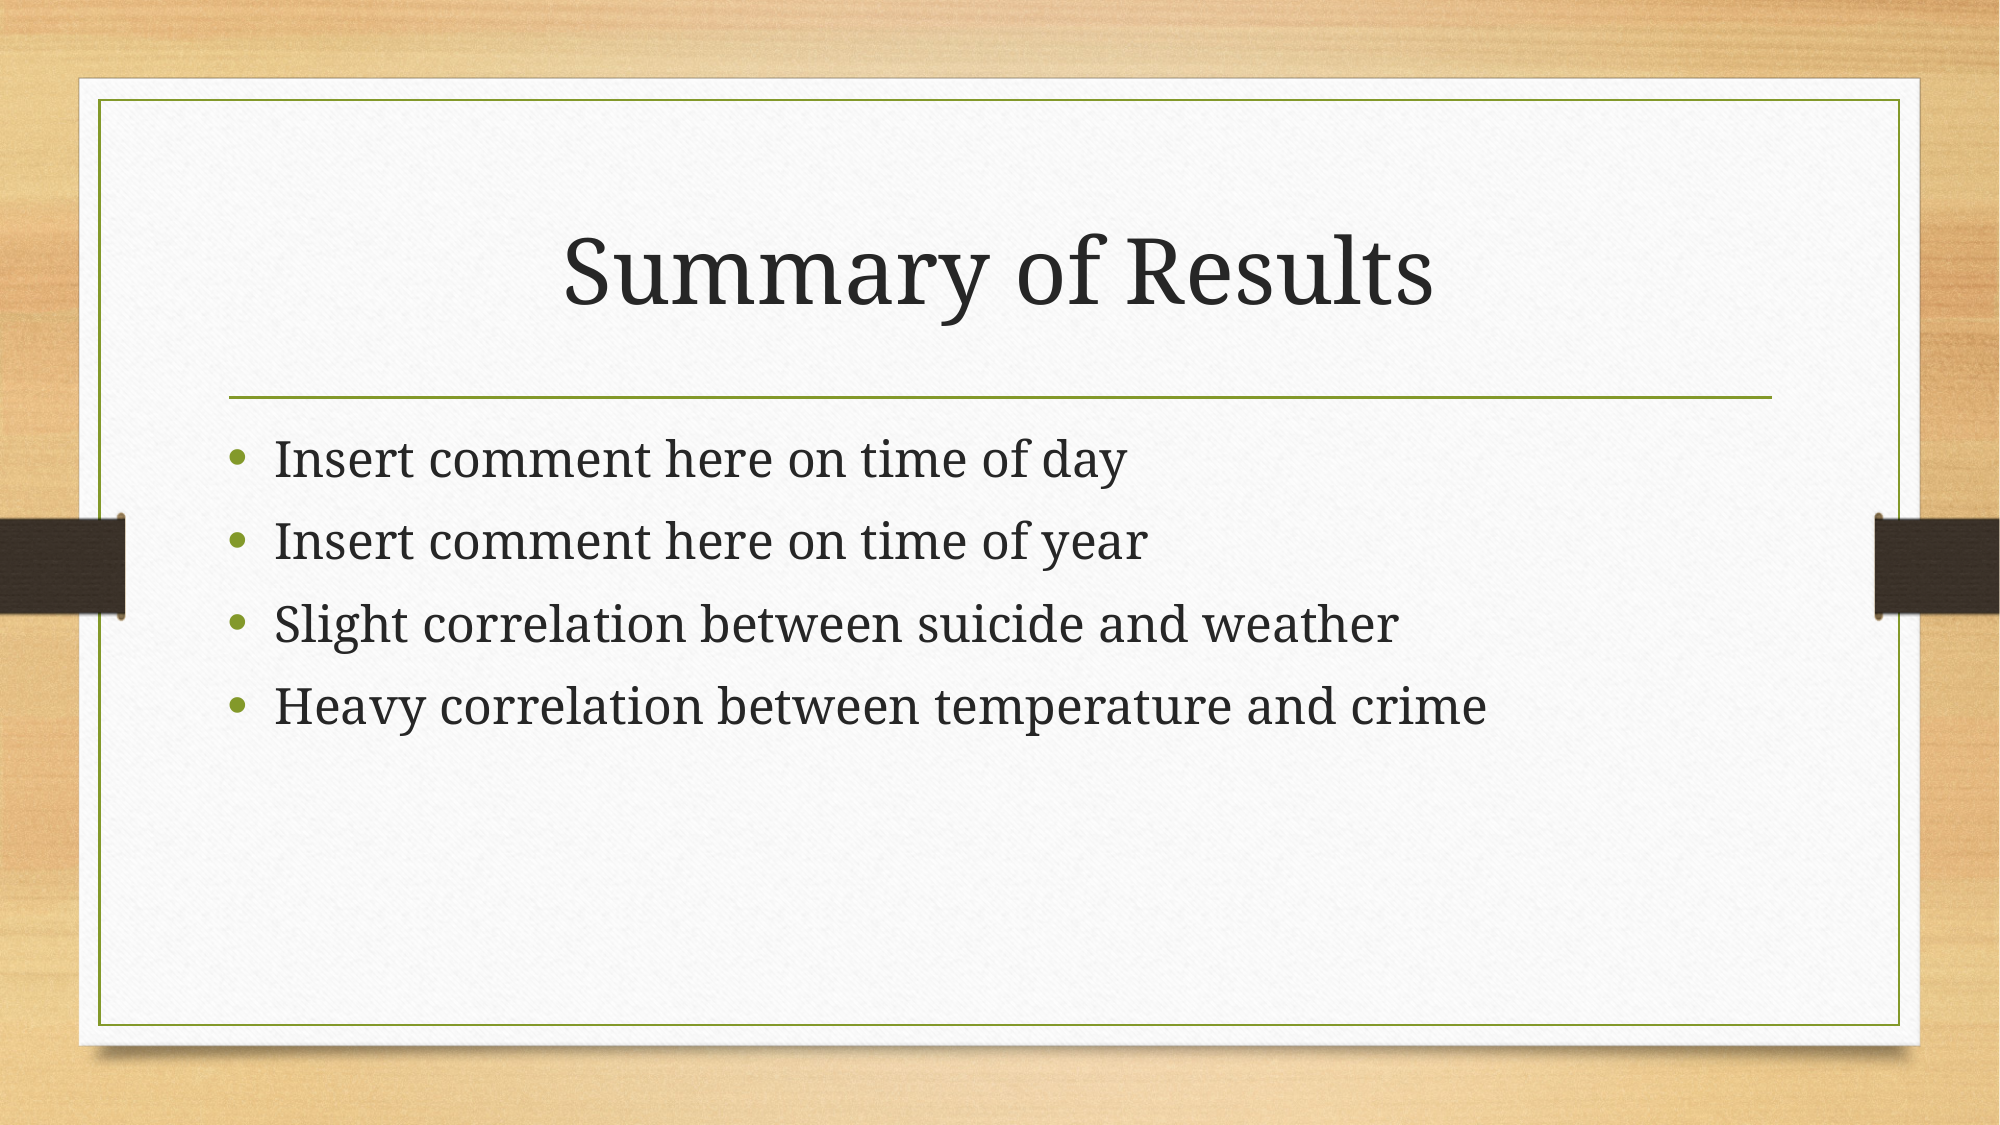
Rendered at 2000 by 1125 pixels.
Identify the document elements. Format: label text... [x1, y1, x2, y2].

list Insert comment here on time of day Insert comment here on time of year Slight correlation between suicide and weather Heavy correlation between temperature and crime [212, 419, 1787, 964]
title Summary of Results [212, 161, 1787, 375]
picture [0, 0, 2000, 1125]
